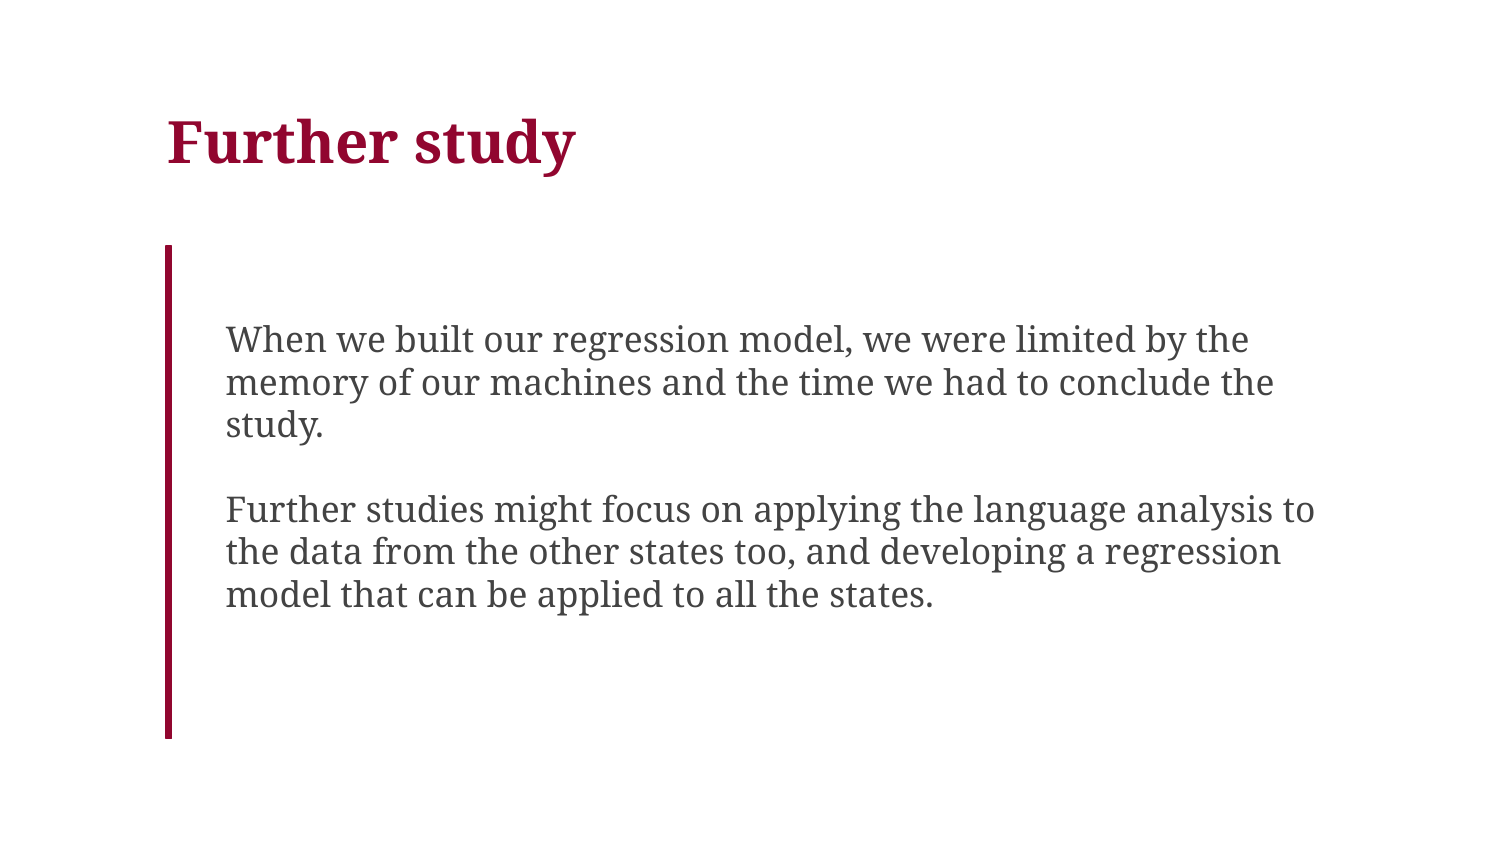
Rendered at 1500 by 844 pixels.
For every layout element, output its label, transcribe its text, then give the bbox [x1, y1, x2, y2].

text_box When we built our regression model, we were limited by the memory of our machines and the time we had to conclude the study. Further studies might focus on applying the language analysis to the data from the other states too, and developing a regression model that can be applied to all the states. [210, 234, 1386, 727]
title Further study [152, 68, 1425, 213]
text_box [166, 246, 172, 739]
